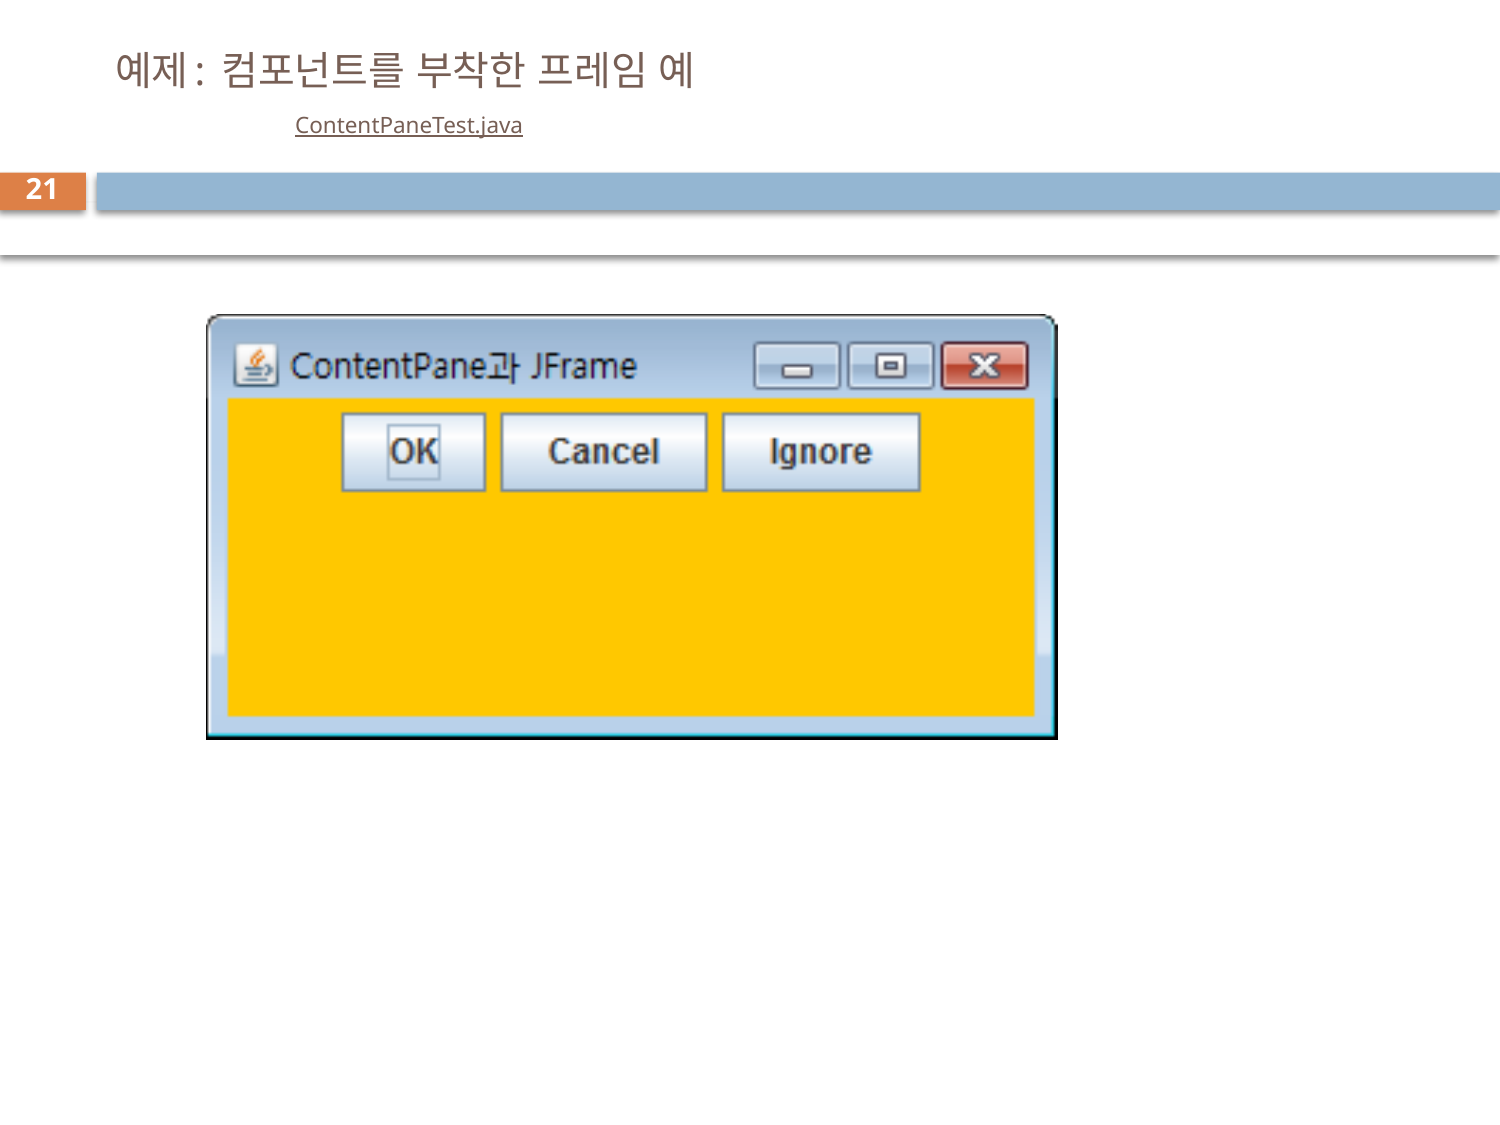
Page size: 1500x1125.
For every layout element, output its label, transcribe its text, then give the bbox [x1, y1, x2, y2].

picture [206, 314, 1058, 740]
title 예제: 컴포넌트를 부착한 프레임 예 ContentPaneTest.java [100, 37, 1438, 149]
slide_number 21 [0, 170, 87, 211]
